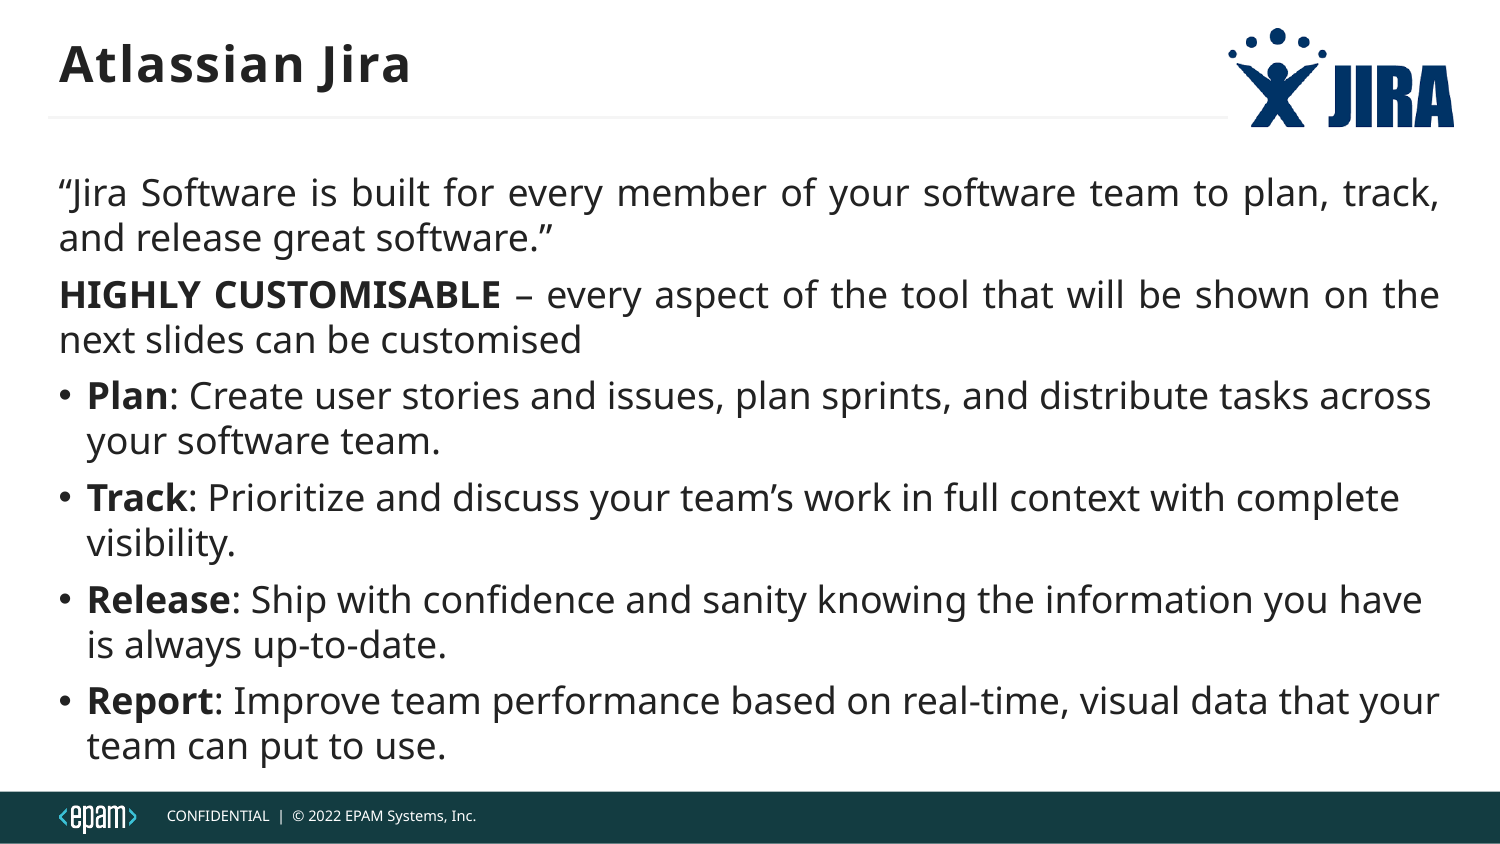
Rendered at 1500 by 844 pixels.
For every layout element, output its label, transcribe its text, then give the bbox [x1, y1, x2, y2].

title Atlassian Jira [59, 37, 1228, 87]
picture [1228, 28, 1454, 146]
list “Jira Software is built for every member of your software team to plan, track, and release great software.” HIGHLY CUSTOMISABLE – every aspect of the tool that will be shown on the next slides can be customised Plan: Create user stories and issues, plan sprints, and distribute tasks across your software team. Track: Prioritize and discuss your team’s work in full context with complete visibility. Release: Ship with confidence and sanity knowing the information you have is always up-to-date. Report: Improve team performance based on real-time, visual data that your team can put to use. [58, 168, 1442, 735]
text_box CONFIDENTIAL | © 2022 EPAM Systems, Inc. [151, 799, 550, 832]
